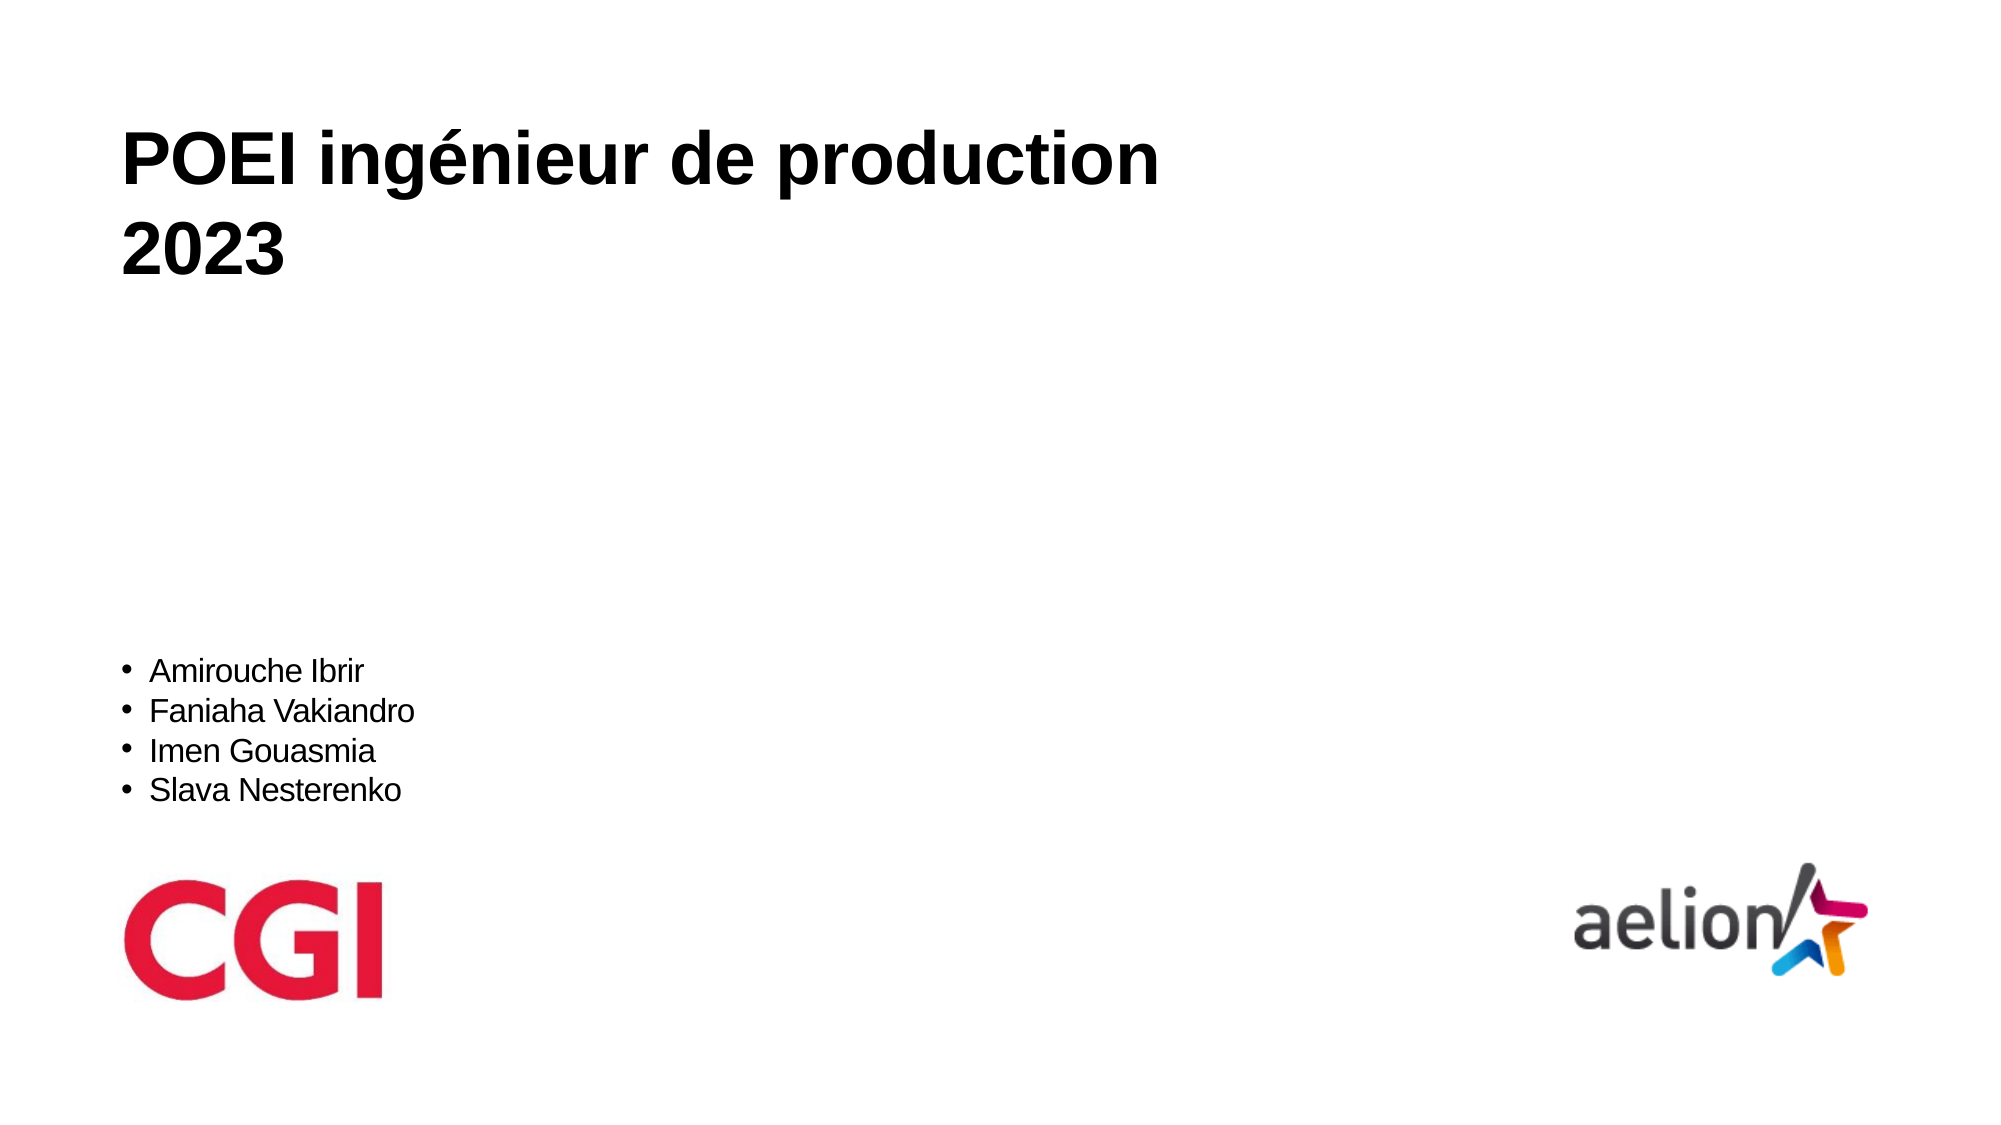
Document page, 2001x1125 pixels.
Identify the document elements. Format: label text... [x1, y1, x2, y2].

text_box [121, 789, 554, 871]
list POEI ingénieur de production 2023 Amirouche Ibrir Faniaha Vakiandro Imen Gouasmia Slava Nesterenko [121, 109, 1342, 403]
picture [70, 825, 440, 1055]
picture [1564, 763, 1879, 1078]
